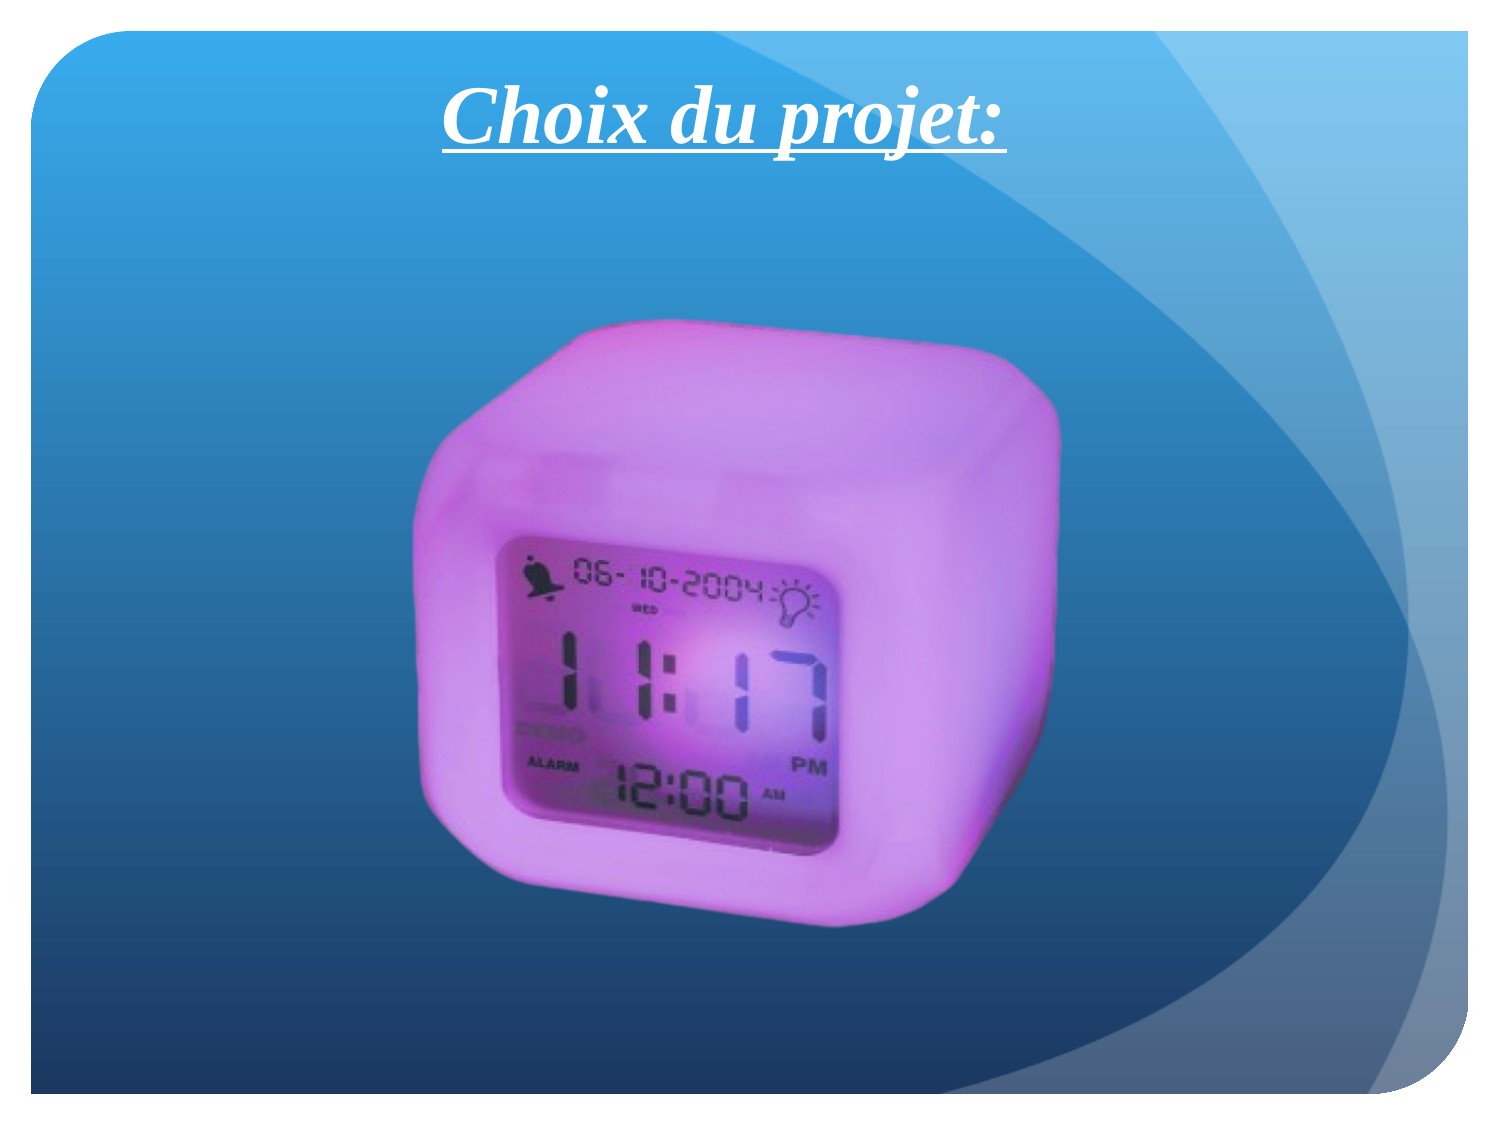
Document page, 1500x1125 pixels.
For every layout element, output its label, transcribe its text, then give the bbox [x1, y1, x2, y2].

picture [24, 30, 1473, 1094]
text_box Choix du projet: [102, 0, 1347, 168]
